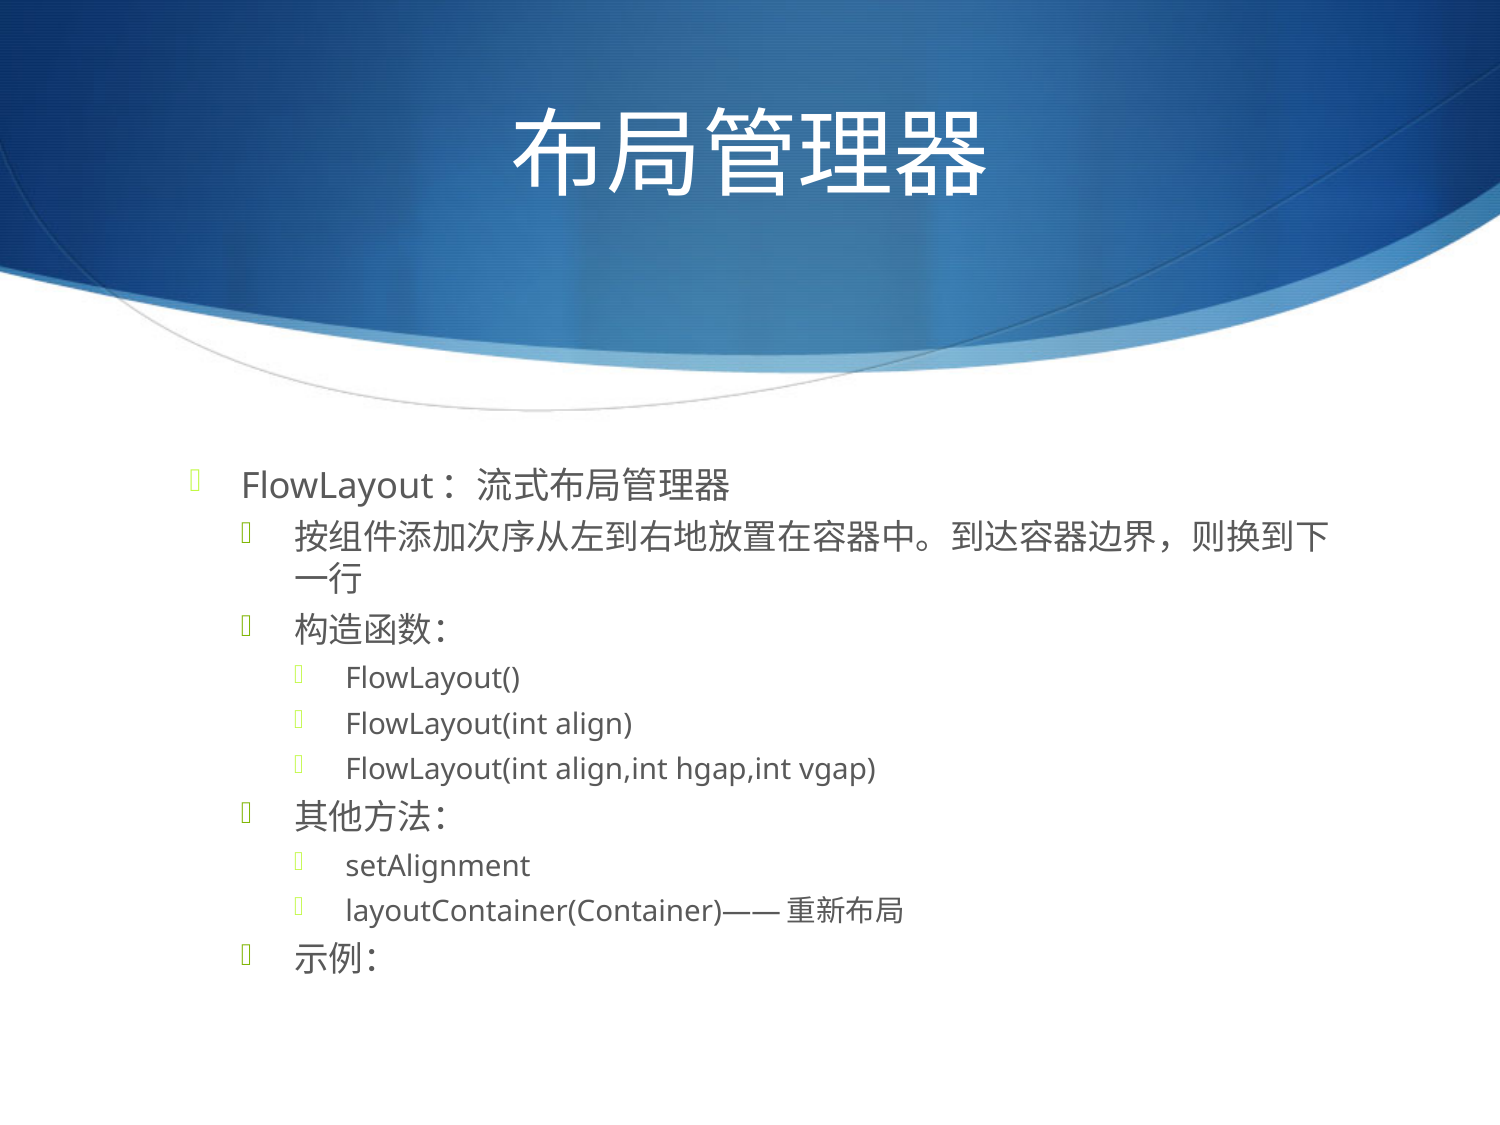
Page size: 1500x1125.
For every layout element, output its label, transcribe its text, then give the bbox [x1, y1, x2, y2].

list FlowLayout：流式布局管理器 按组件添加次序从左到右地放置在容器中。到达容器边界，则换到下一行 构造函数： FlowLayout() FlowLayout(int align) FlowLayout(int align,int hgap,int vgap) 其他方法： setAlignment layoutContainer(Container)——重新布局 示例： [121, 454, 1379, 991]
picture [0, 0, 1500, 1125]
title 布局管理器 [75, 56, 1425, 245]
